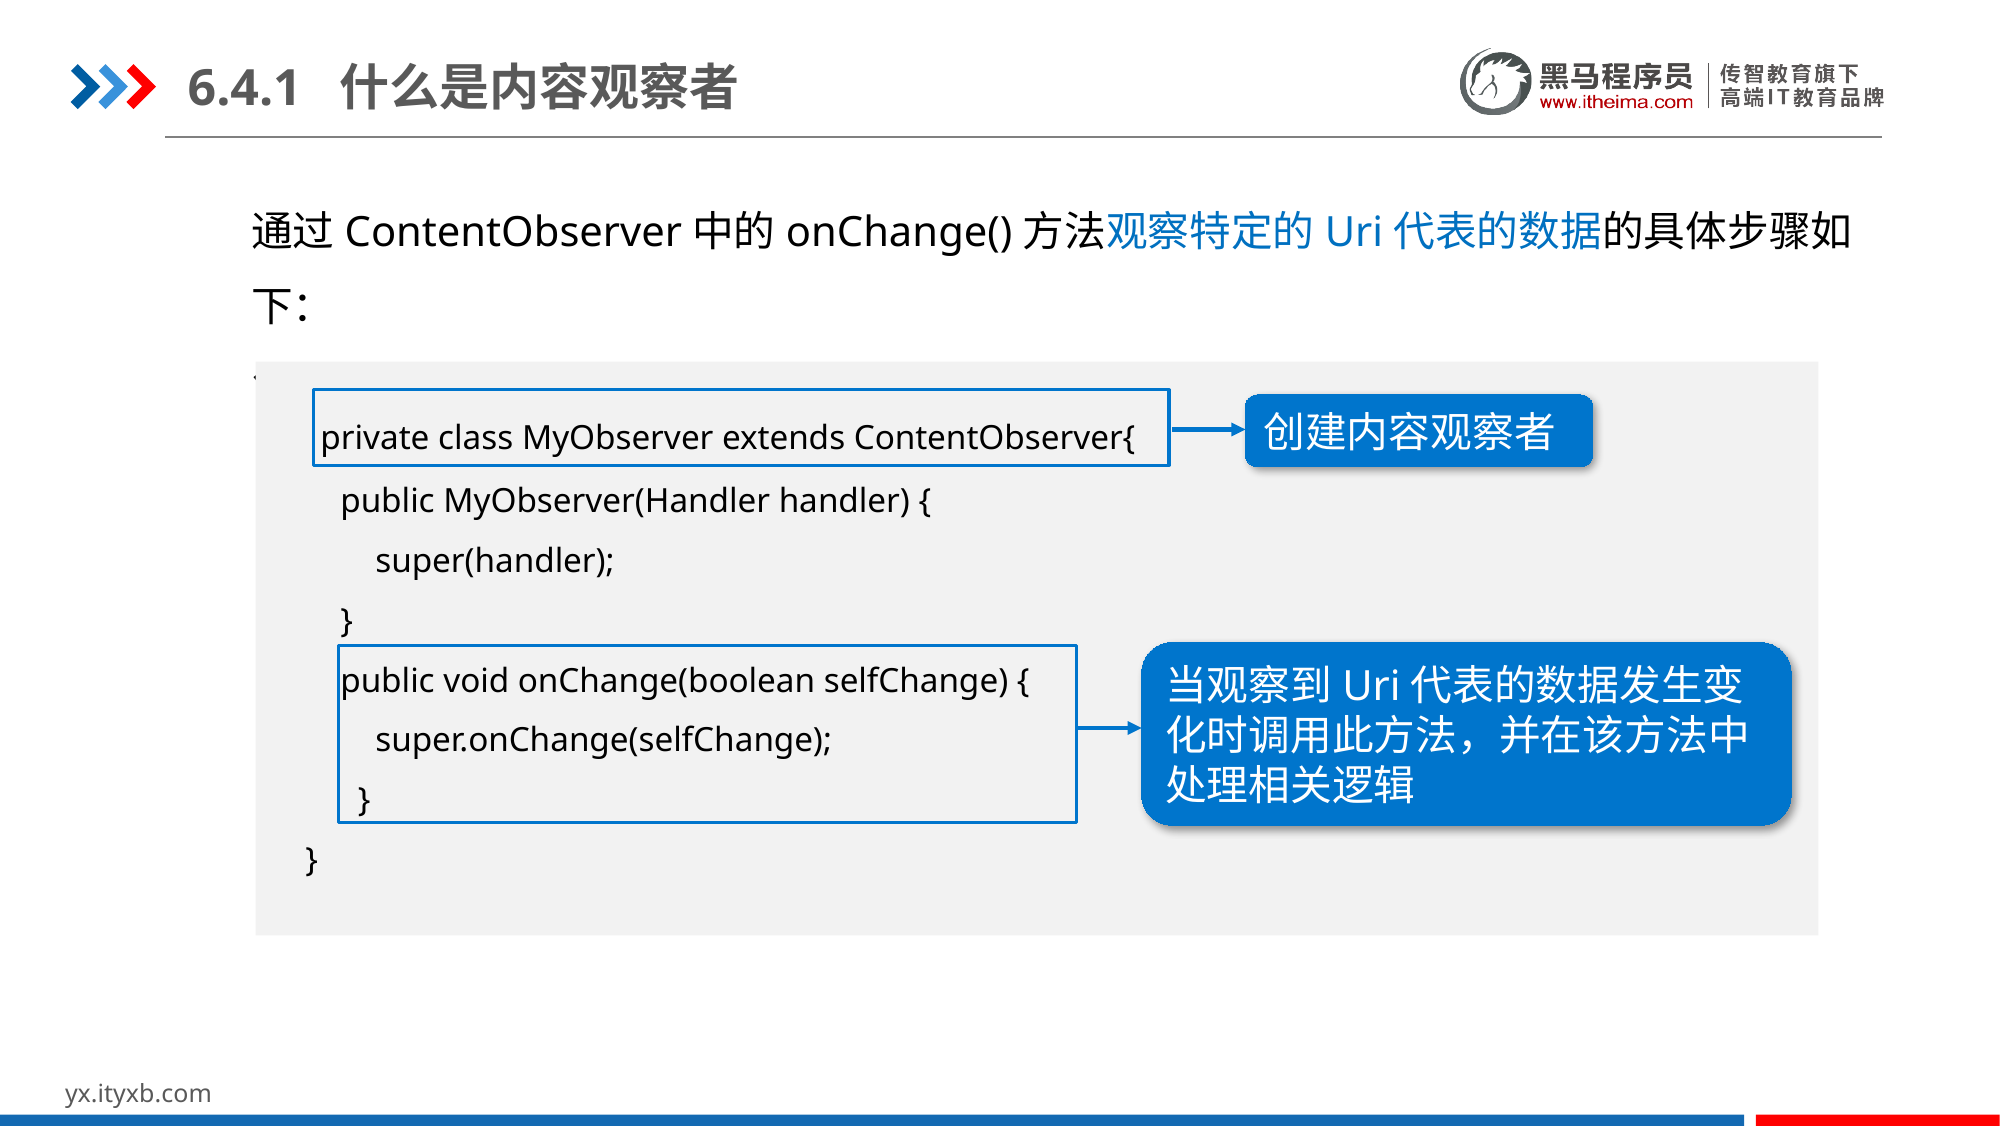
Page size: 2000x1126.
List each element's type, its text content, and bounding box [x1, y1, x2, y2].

text_box [338, 645, 1077, 823]
picture [1460, 48, 1887, 115]
text_box 当观察到Uri代表的数据发生变化时调用此方法，并在该方法中处理相关逻辑 [1141, 642, 1792, 826]
text_box 6.4.1 什么是内容观察者 [187, 43, 827, 127]
text_box private class MyObserver extends ContentObserver{ public MyObserver(Handler handler) { super(handler); } public void onChange(boolean selfChange) { super.onChange(selfChange); } } [255, 361, 1819, 936]
text_box 通过ContentObserver中的onChange()方法观察特定的Uri代表的数据的具体步骤如下： 1. 创建内容观察者 [161, 172, 1883, 375]
text_box 创建内容观察者 [1245, 394, 1593, 467]
text_box [313, 389, 1169, 466]
